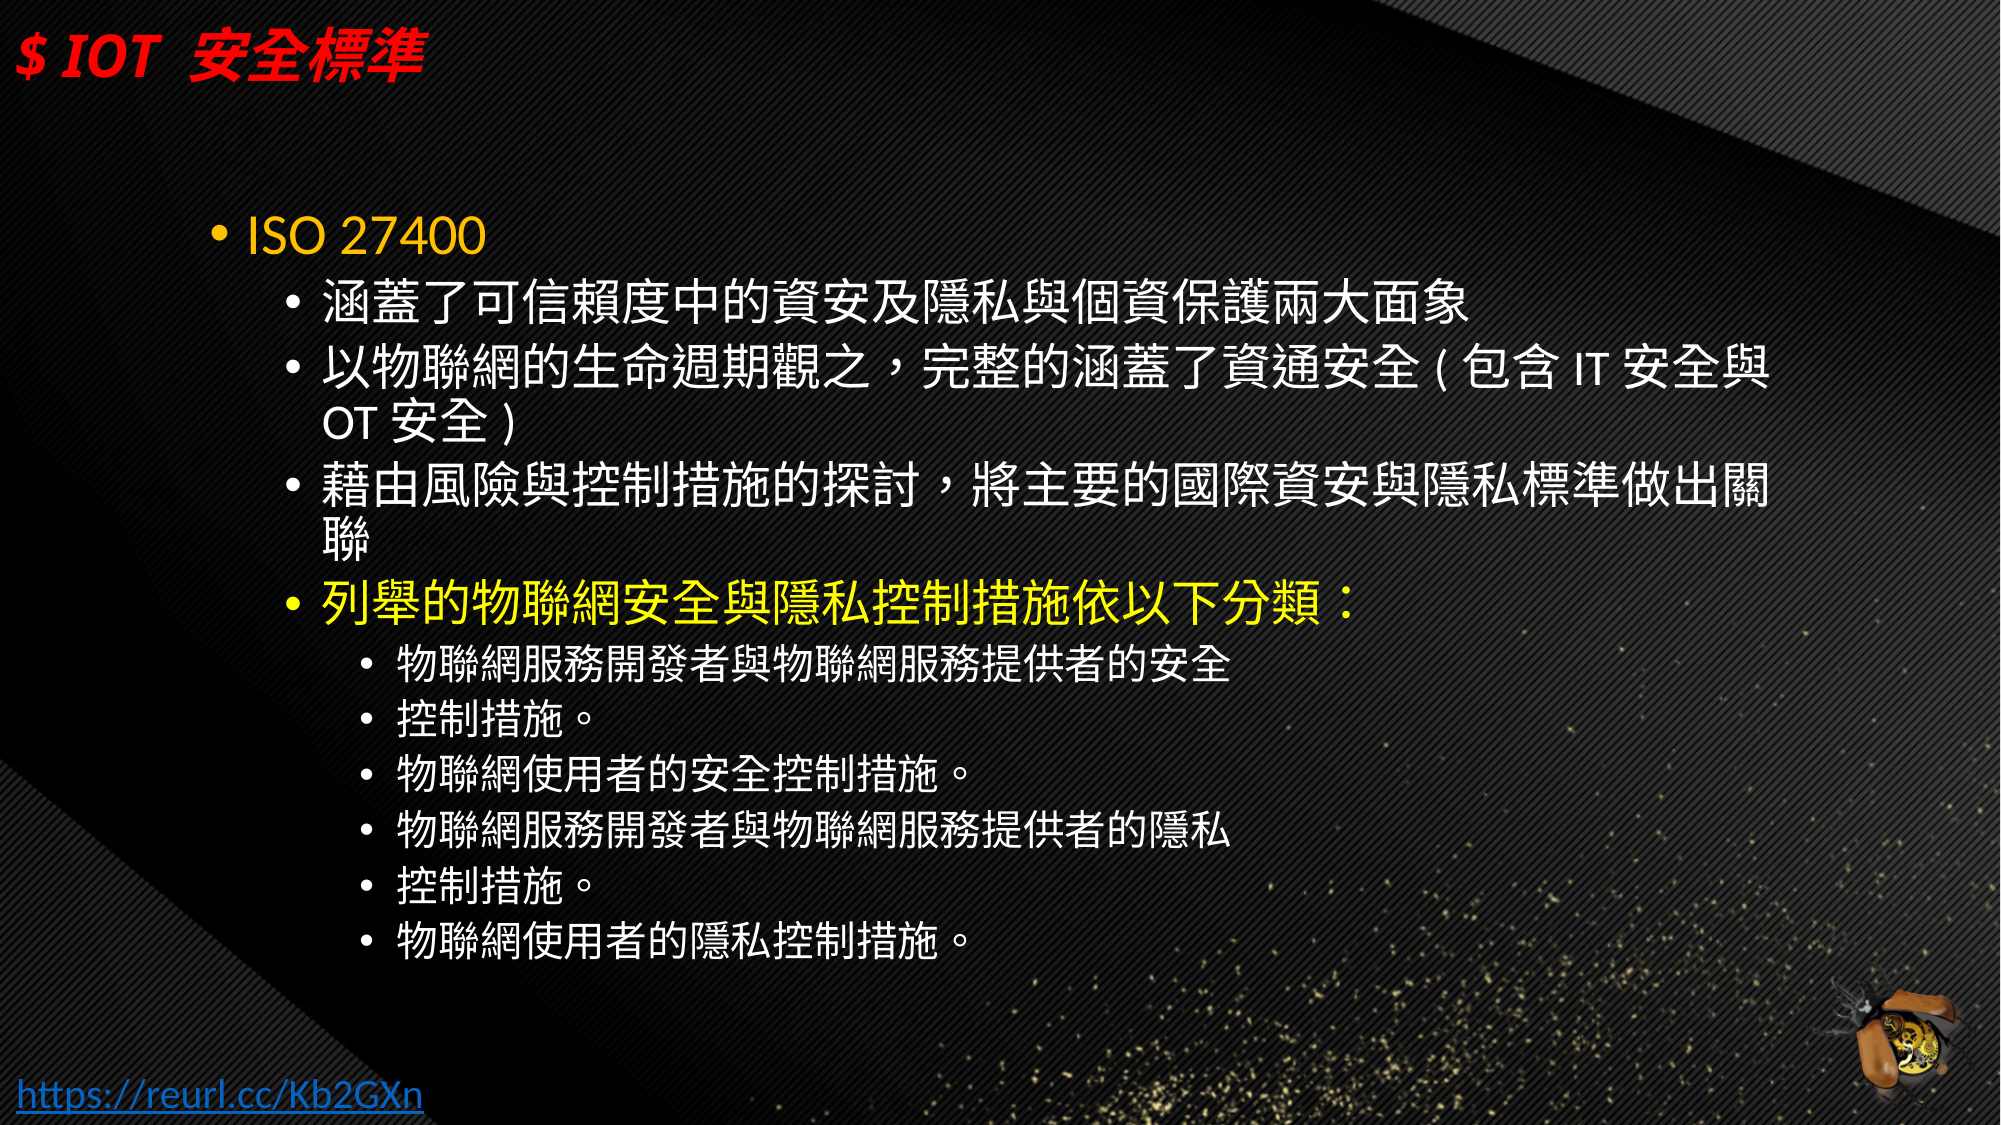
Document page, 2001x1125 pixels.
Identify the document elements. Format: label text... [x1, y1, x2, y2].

title $ IOT 安全標準 [0, 0, 521, 117]
text_box https://reurl.cc/Kb2GXn [0, 1059, 441, 1125]
picture [0, 0, 2001, 1125]
list ISO 27400 涵蓋了可信賴度中的資安及隱私與個資保護兩大面象 以物聯網的生命週期觀之，完整的涵蓋了資通安全(包含IT安全與OT安全) 藉由風險與控制措施的探討，將主要的國際資安與隱私標準做出關聯 列舉的物聯網安全與隱私控制措施依以下分類： 物聯網服務開發者與物聯網服務提供者的安全 控制措施。 物聯網使用者的安全控制措施。 物聯網服務開發者與物聯網服務提供者的隱私 控制措施。 物聯網使用者的隱私控制措施。 [194, 197, 1806, 979]
